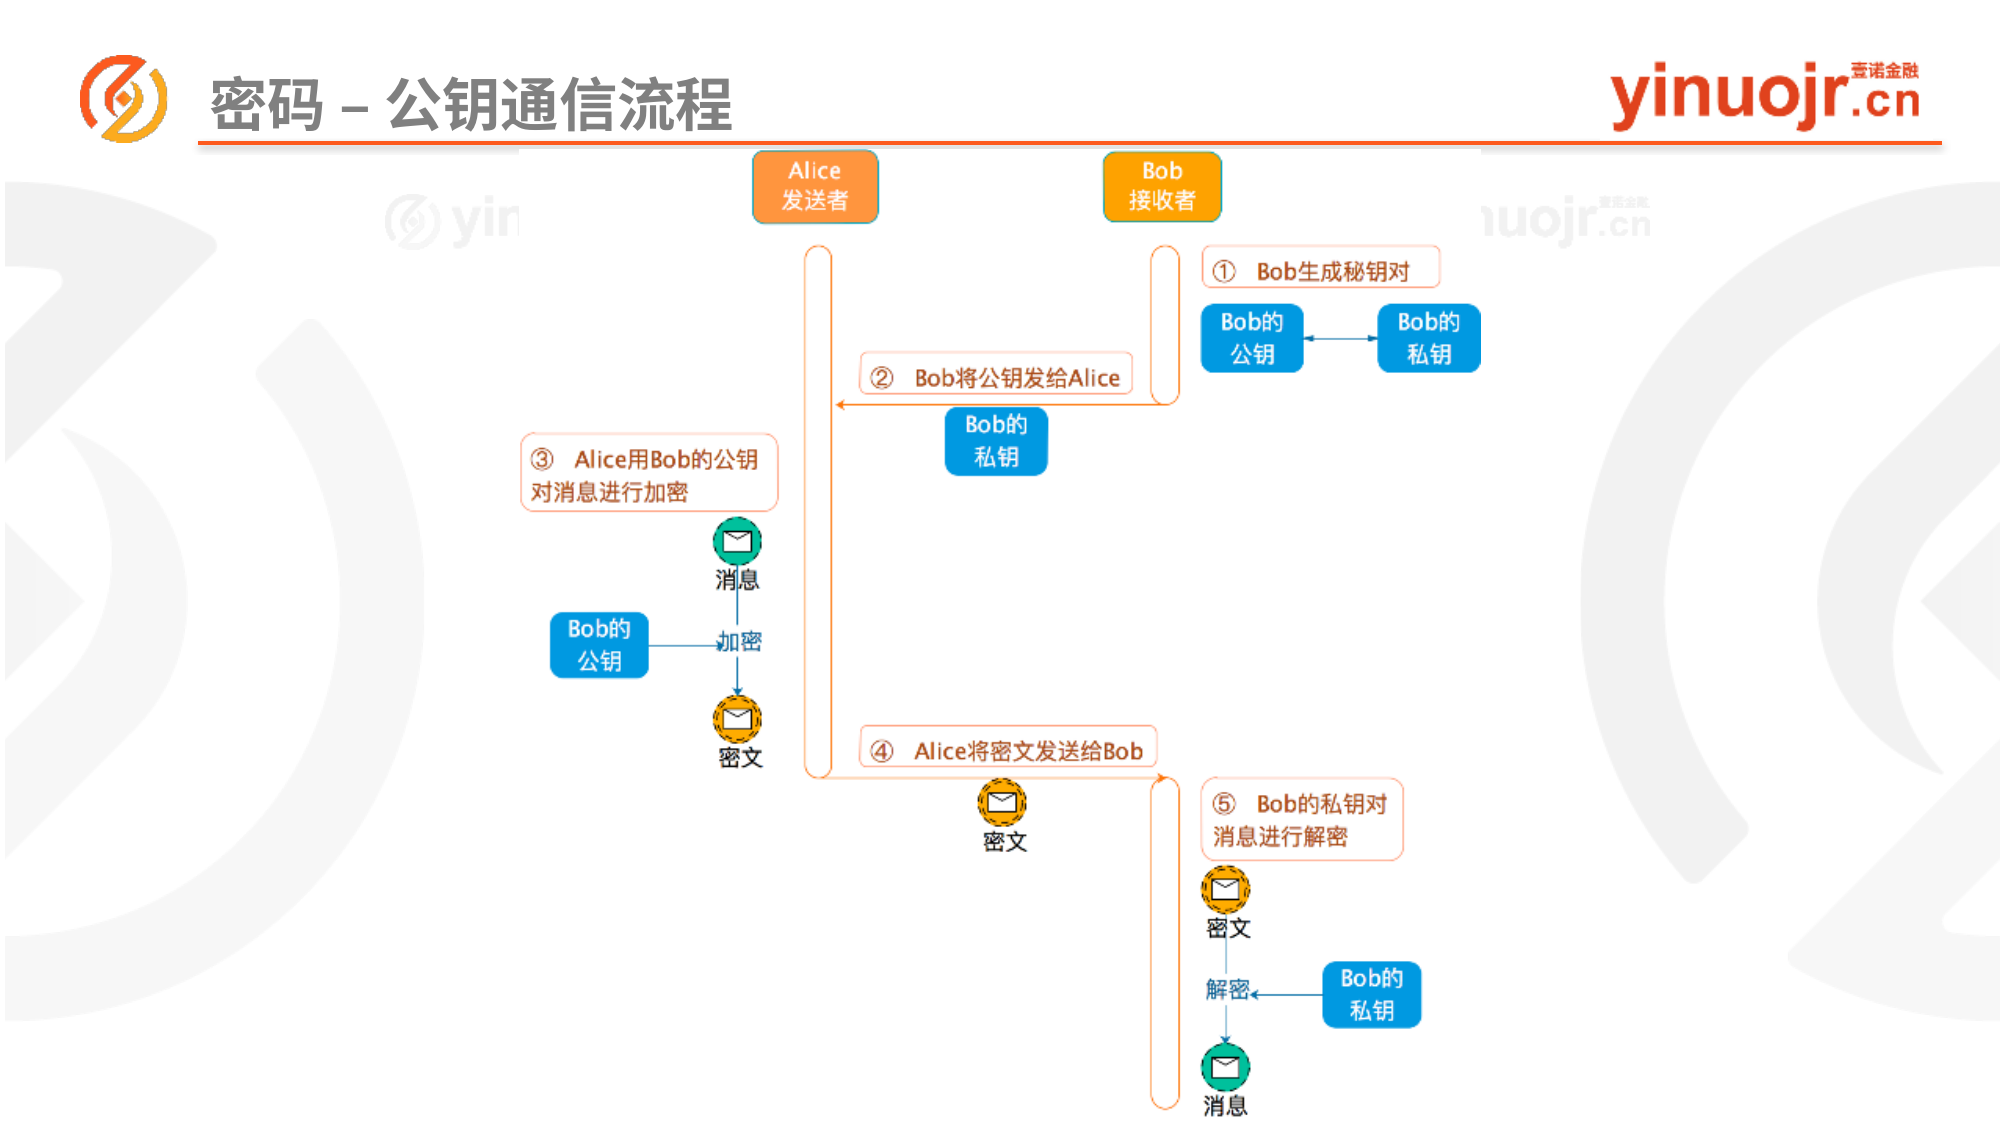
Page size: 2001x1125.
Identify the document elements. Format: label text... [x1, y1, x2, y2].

picture [1431, 344, 1451, 364]
picture [80, 55, 175, 143]
picture [1600, 52, 1933, 140]
picture [1408, 344, 1429, 364]
title 密码 – 公钥通信流程 [198, 0, 1489, 195]
picture [1400, 313, 1422, 330]
picture [519, 148, 1481, 1125]
picture [1426, 312, 1460, 332]
